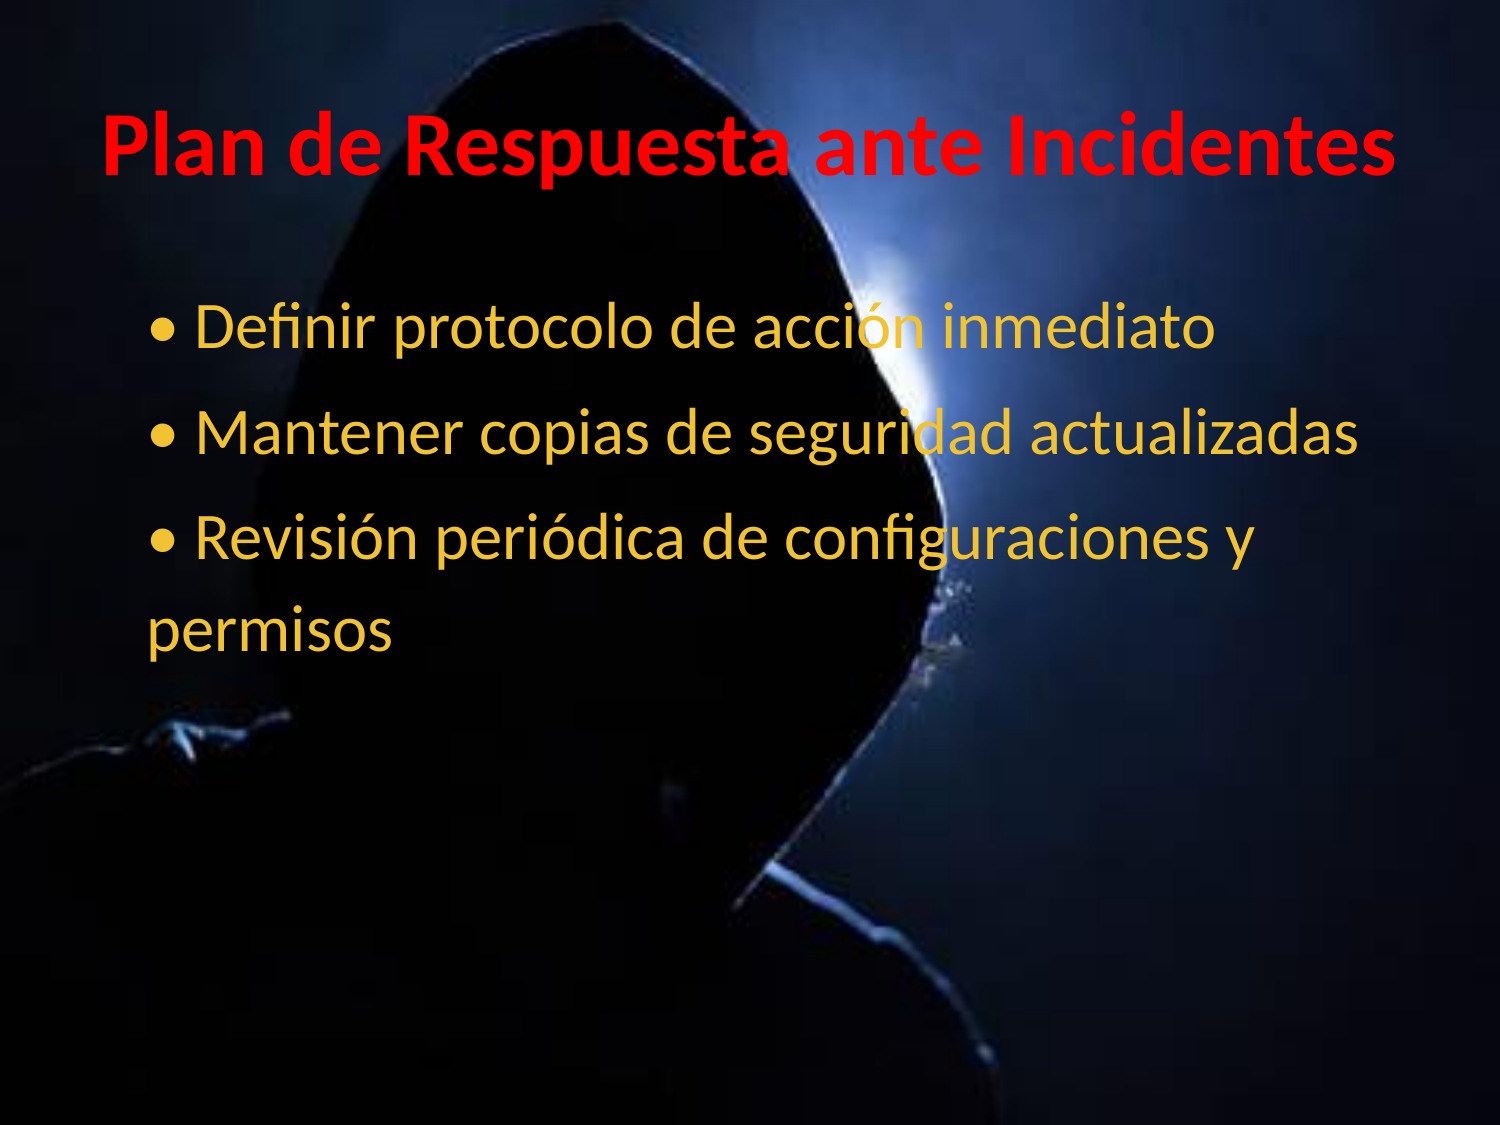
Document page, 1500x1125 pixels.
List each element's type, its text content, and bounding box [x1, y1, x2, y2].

list • Definir protocolo de acción inmediato • Mantener copias de seguridad actualizadas • Revisión periódica de configuraciones y permisos [75, 262, 1425, 1005]
title Plan de Respuesta ante Incidentes [75, 45, 1425, 233]
picture [0, 0, 1500, 1125]
